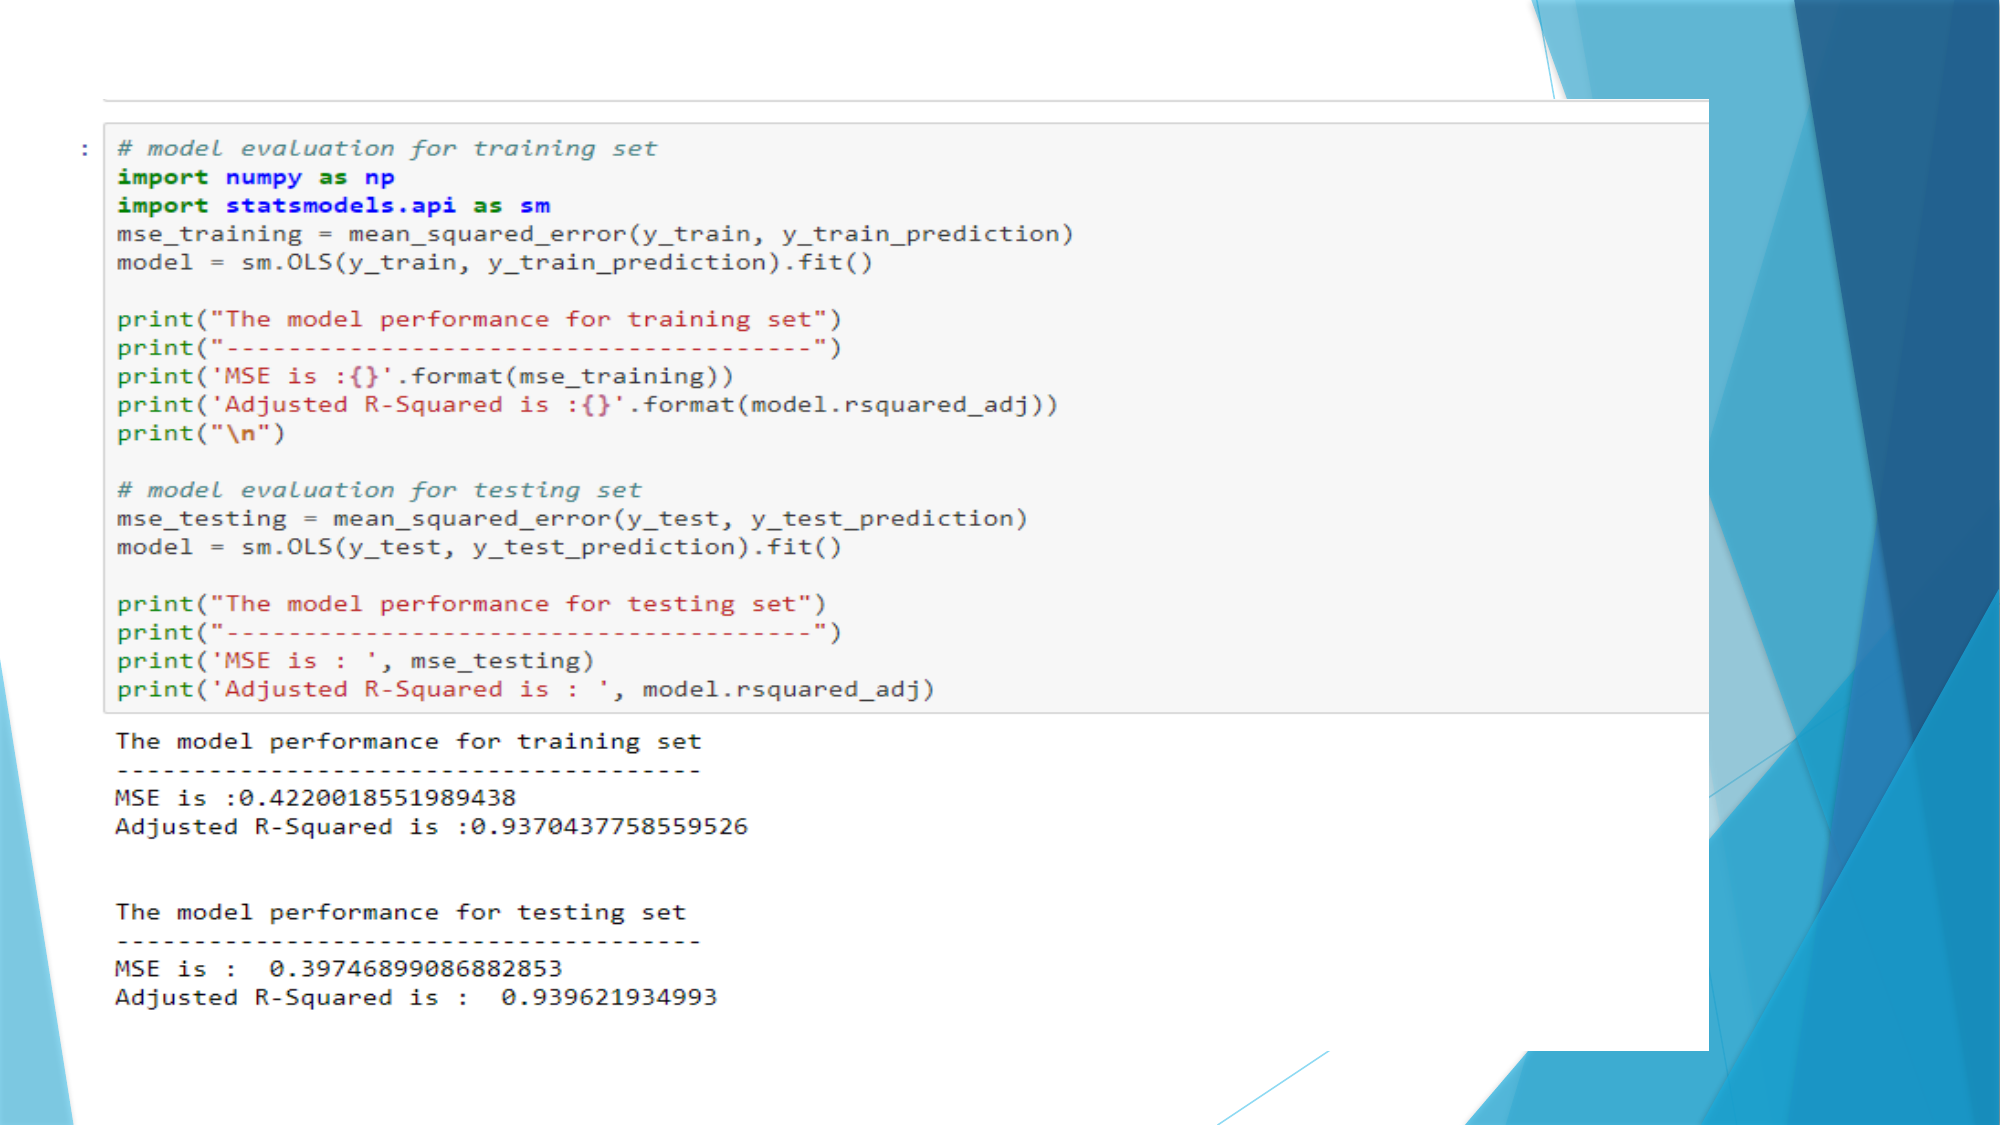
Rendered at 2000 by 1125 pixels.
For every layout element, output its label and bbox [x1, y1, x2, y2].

list [77, 99, 1709, 1051]
